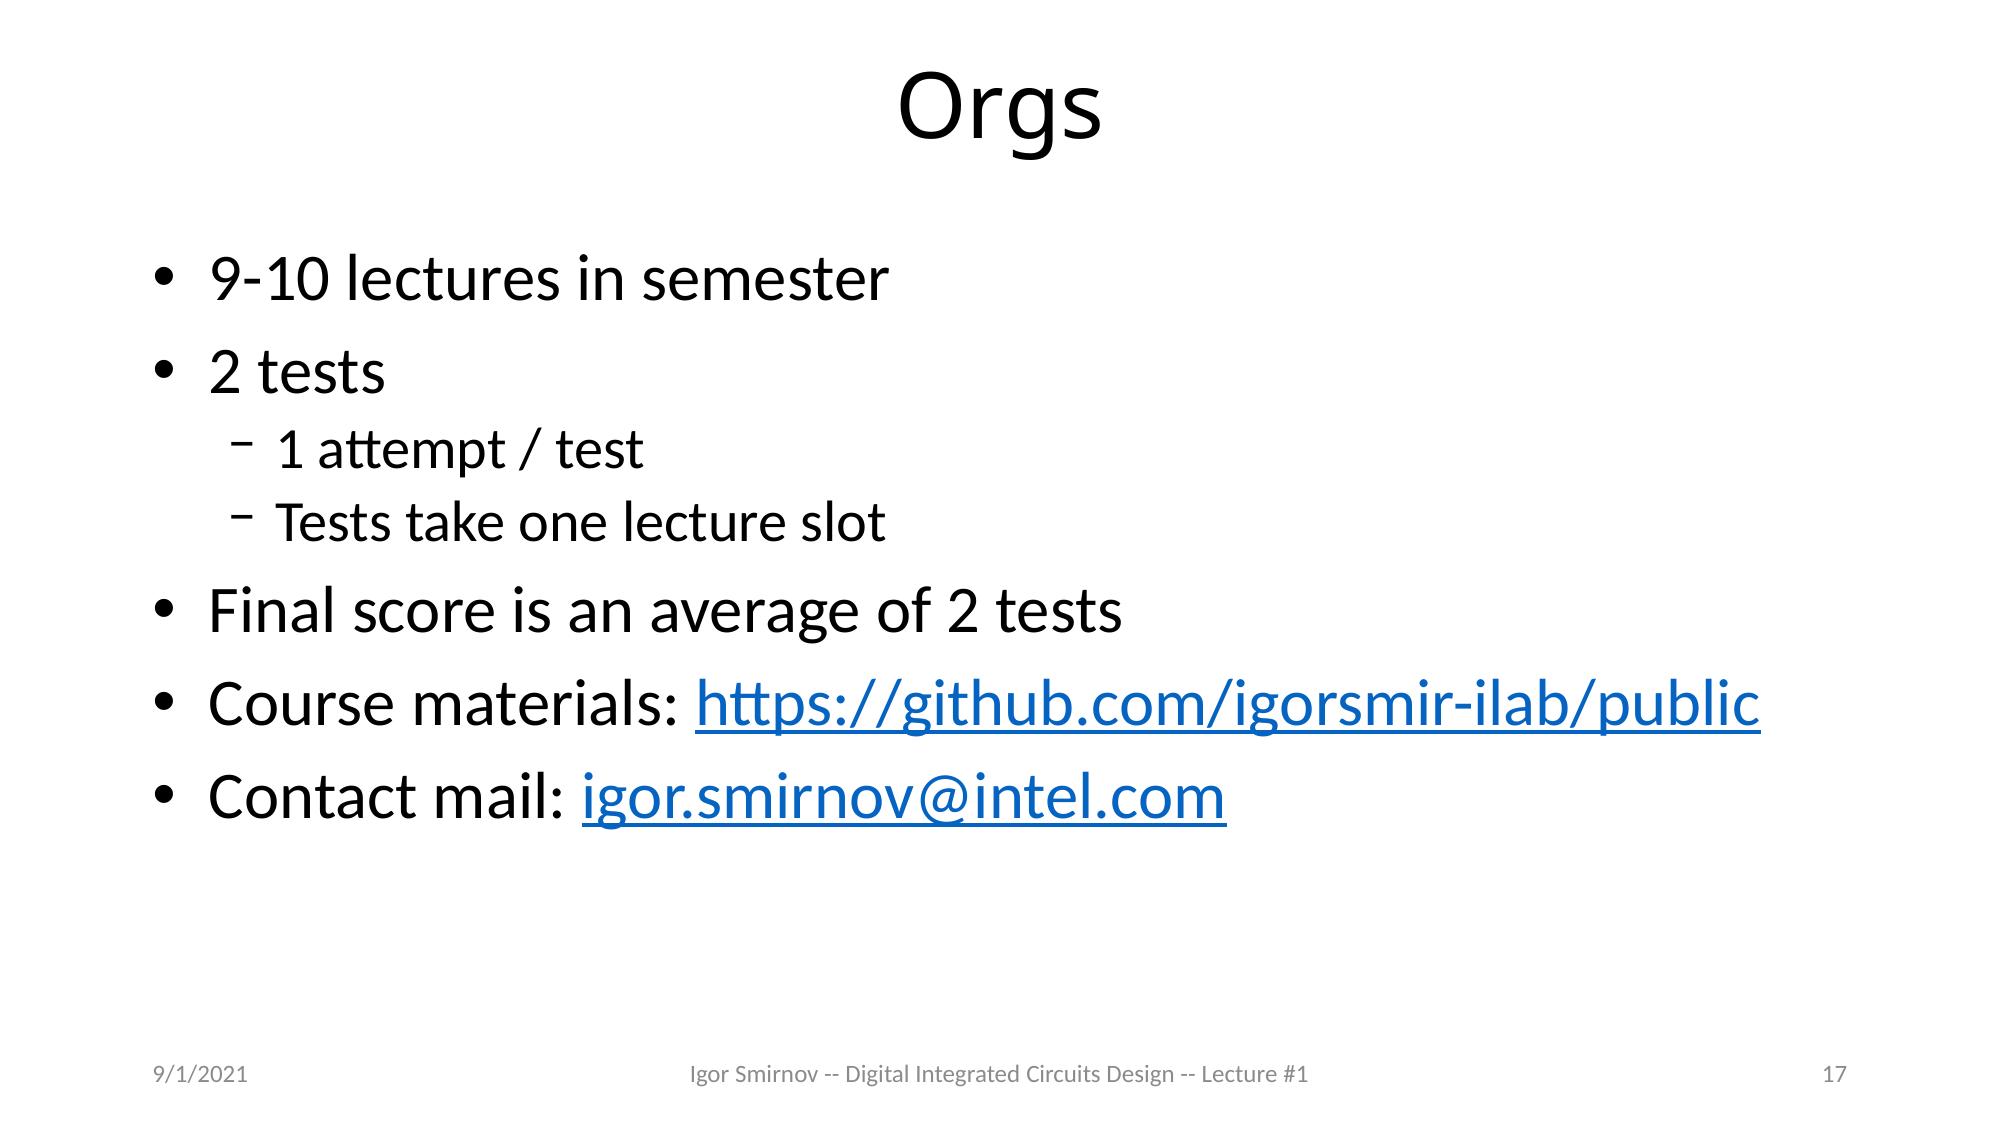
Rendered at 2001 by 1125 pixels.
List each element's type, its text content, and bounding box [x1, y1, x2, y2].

slide_number 17 [1412, 1042, 1863, 1103]
title Orgs [137, 0, 1863, 218]
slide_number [137, 1042, 588, 1103]
list 9-10 lectures in semester 2 tests 1 attempt / test Tests take one lecture slot Final score is an average of 2 tests Course materials: https://github.com/igorsmir-ilab/public Contact mail: igor.smirnov@intel.com [137, 235, 1863, 1014]
footer Igor Smirnov -- Digital Integrated Circuits Design -- Lecture #1 [620, 1042, 1380, 1103]
